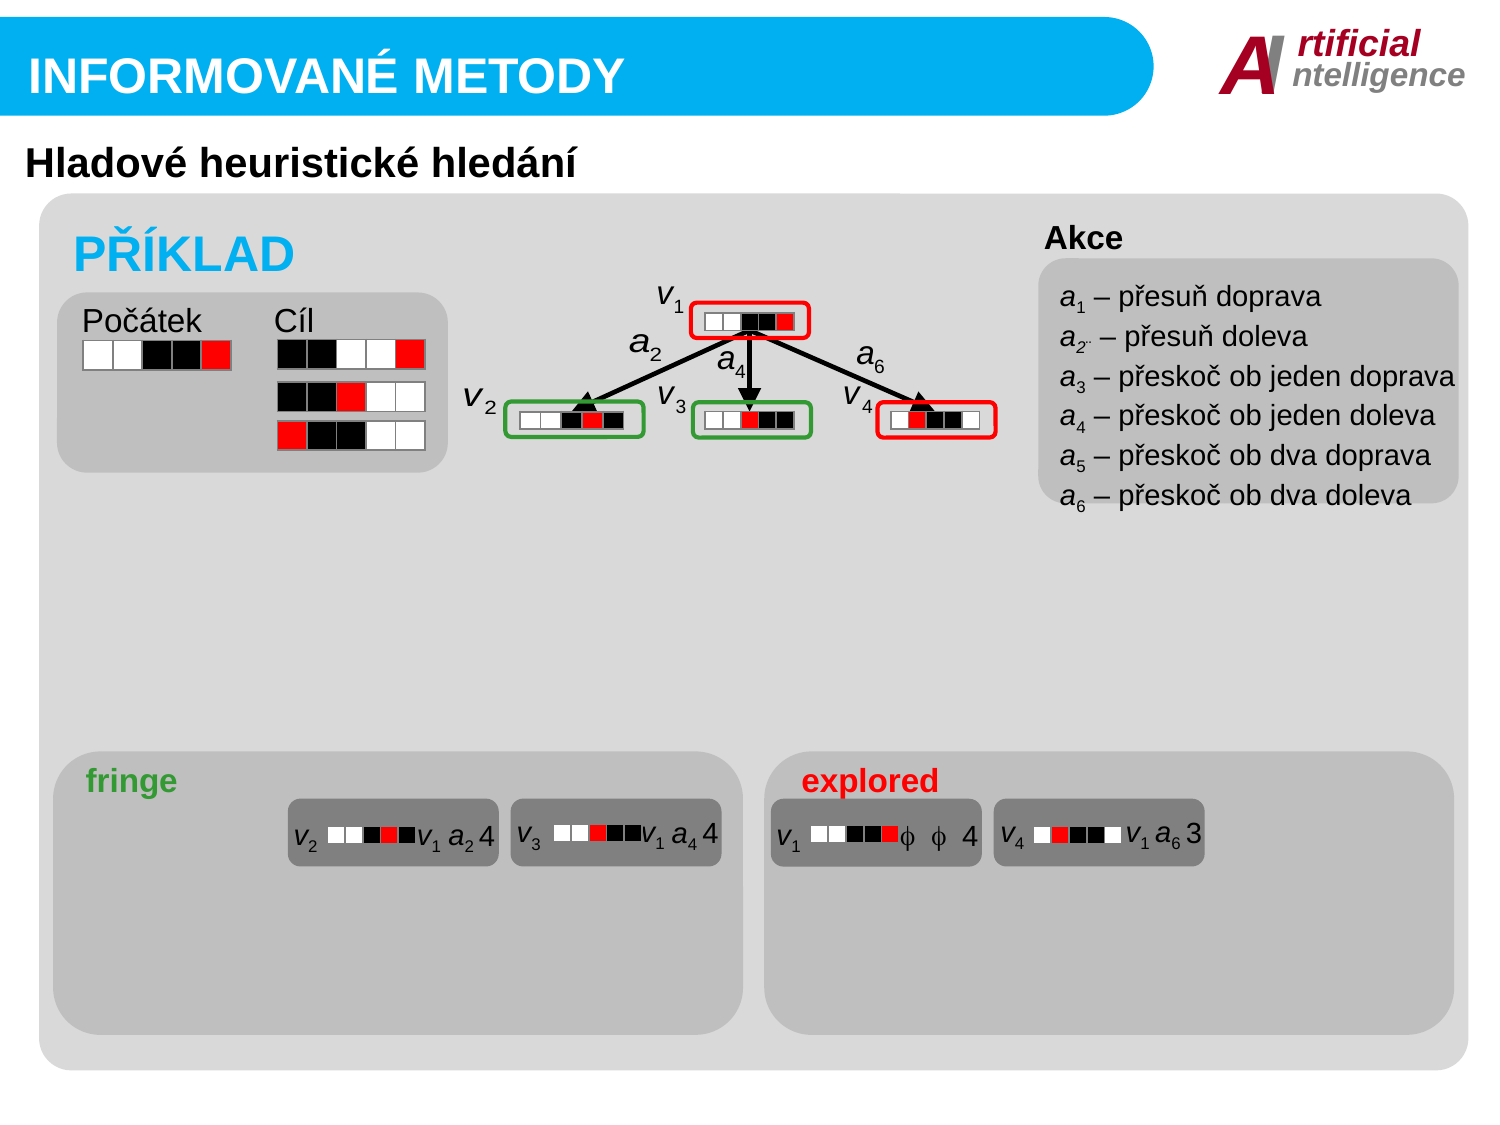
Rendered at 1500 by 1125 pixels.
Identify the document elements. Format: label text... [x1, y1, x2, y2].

text_box Akce [1029, 209, 1162, 264]
table_header [367, 340, 395, 368]
text_box Cíl [258, 291, 420, 347]
table_header [202, 341, 230, 369]
text_box [39, 193, 1469, 1071]
table_header [173, 341, 200, 369]
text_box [761, 800, 1233, 865]
table_header [367, 422, 395, 449]
table_header [84, 341, 112, 369]
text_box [654, 272, 687, 320]
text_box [278, 800, 750, 865]
table_header [396, 422, 424, 449]
text_box [56, 292, 448, 473]
table_header [308, 340, 336, 368]
table_header [337, 383, 365, 411]
text_box informované metody [13, 36, 642, 111]
text_box Počátek [67, 291, 228, 347]
text_box [0, 19, 1152, 114]
text_box [764, 751, 1455, 1035]
table_header [367, 383, 395, 411]
table_header [308, 422, 336, 449]
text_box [505, 302, 996, 438]
text_box fringe [70, 751, 202, 807]
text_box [1038, 258, 1483, 524]
table_header [143, 341, 171, 369]
table_header [278, 340, 306, 368]
table_header [114, 341, 141, 369]
table_header [278, 383, 306, 411]
table_header [308, 383, 336, 411]
text_box explored [786, 751, 955, 798]
table_header [278, 422, 306, 449]
text_box PŘÍKLAD [58, 213, 325, 289]
table_header [396, 340, 424, 368]
table_header [337, 340, 365, 368]
text_box Hladové heuristické hledání [10, 128, 1022, 193]
table_header [396, 383, 424, 411]
table_header [337, 422, 365, 449]
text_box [460, 374, 503, 421]
text_box [53, 751, 744, 1035]
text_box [1219, 10, 1483, 113]
